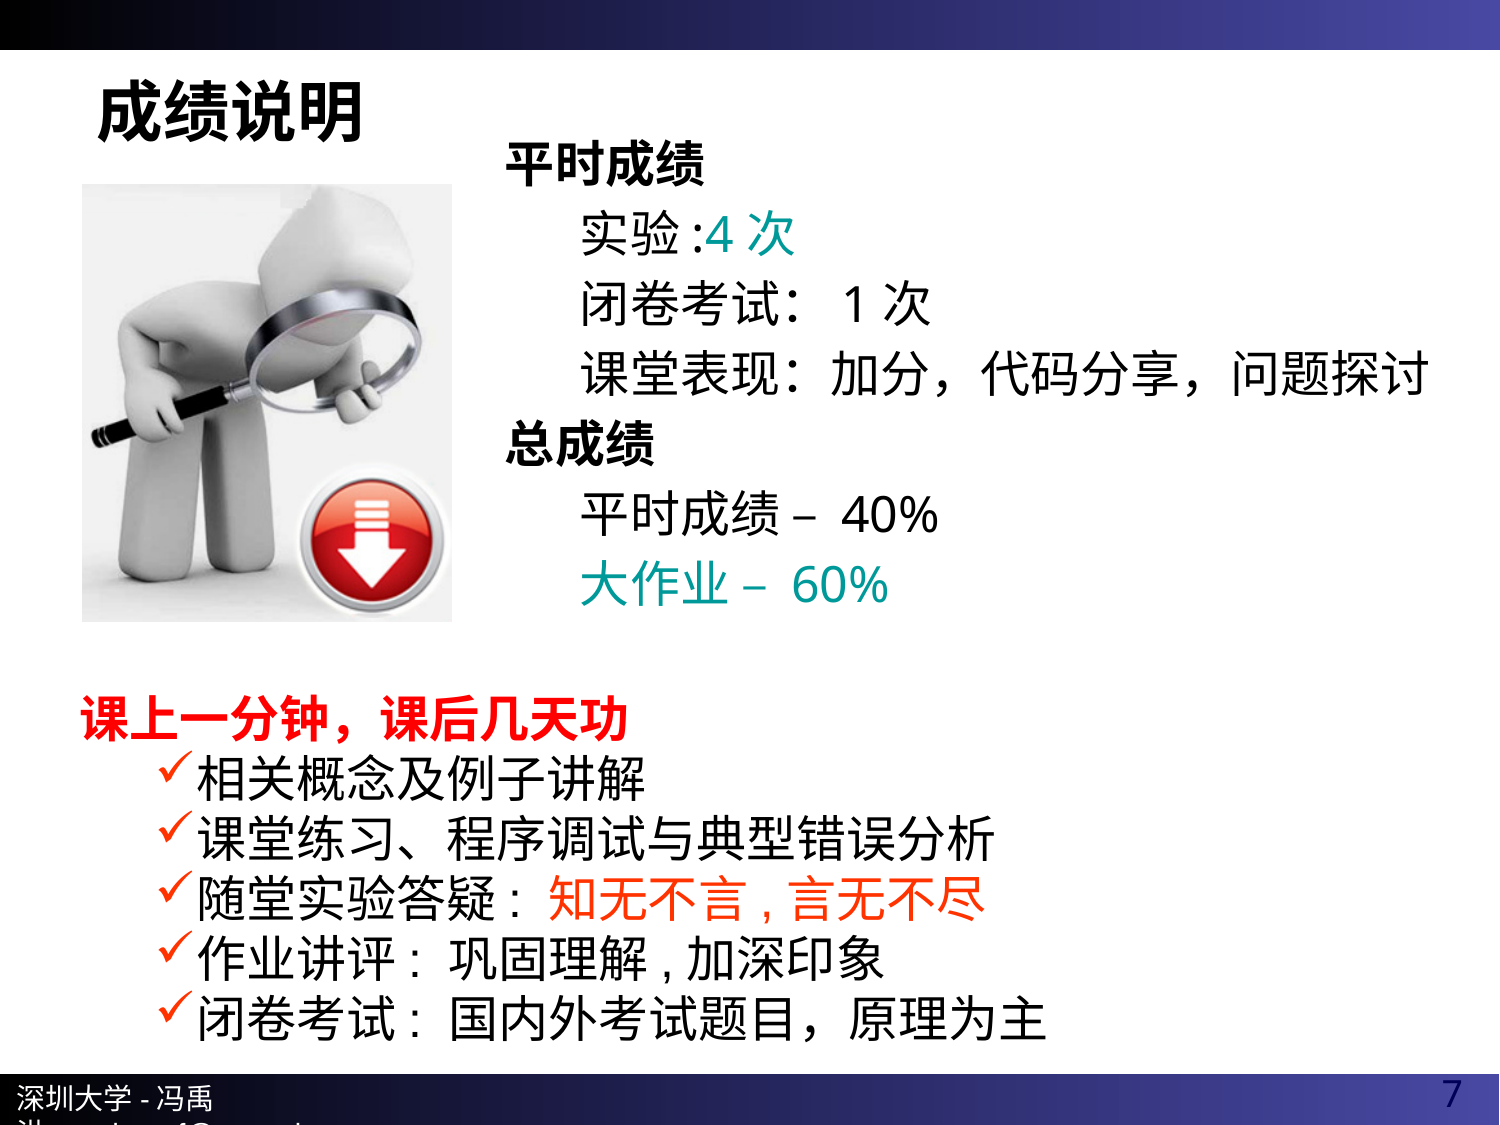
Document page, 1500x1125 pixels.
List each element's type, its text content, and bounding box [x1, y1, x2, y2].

text_box 课上一分钟，课后几天功 相关概念及例子讲解 课堂练习、程序调试与典型错误分析 随堂实验答疑: 知无不言,言无不尽 作业讲评: 巩固理解,加深印象 闭卷考试: 国内外考试题目，原理为主 [64, 680, 1140, 1056]
title 成绩说明 [81, 42, 1469, 177]
picture [81, 184, 452, 623]
subtitle 平时成绩 实验:4次 闭卷考试：1次 课堂表现：加分，代码分享，问题探讨 总成绩 平时成绩 – 40% 大作业 – 60% [489, 125, 1490, 658]
